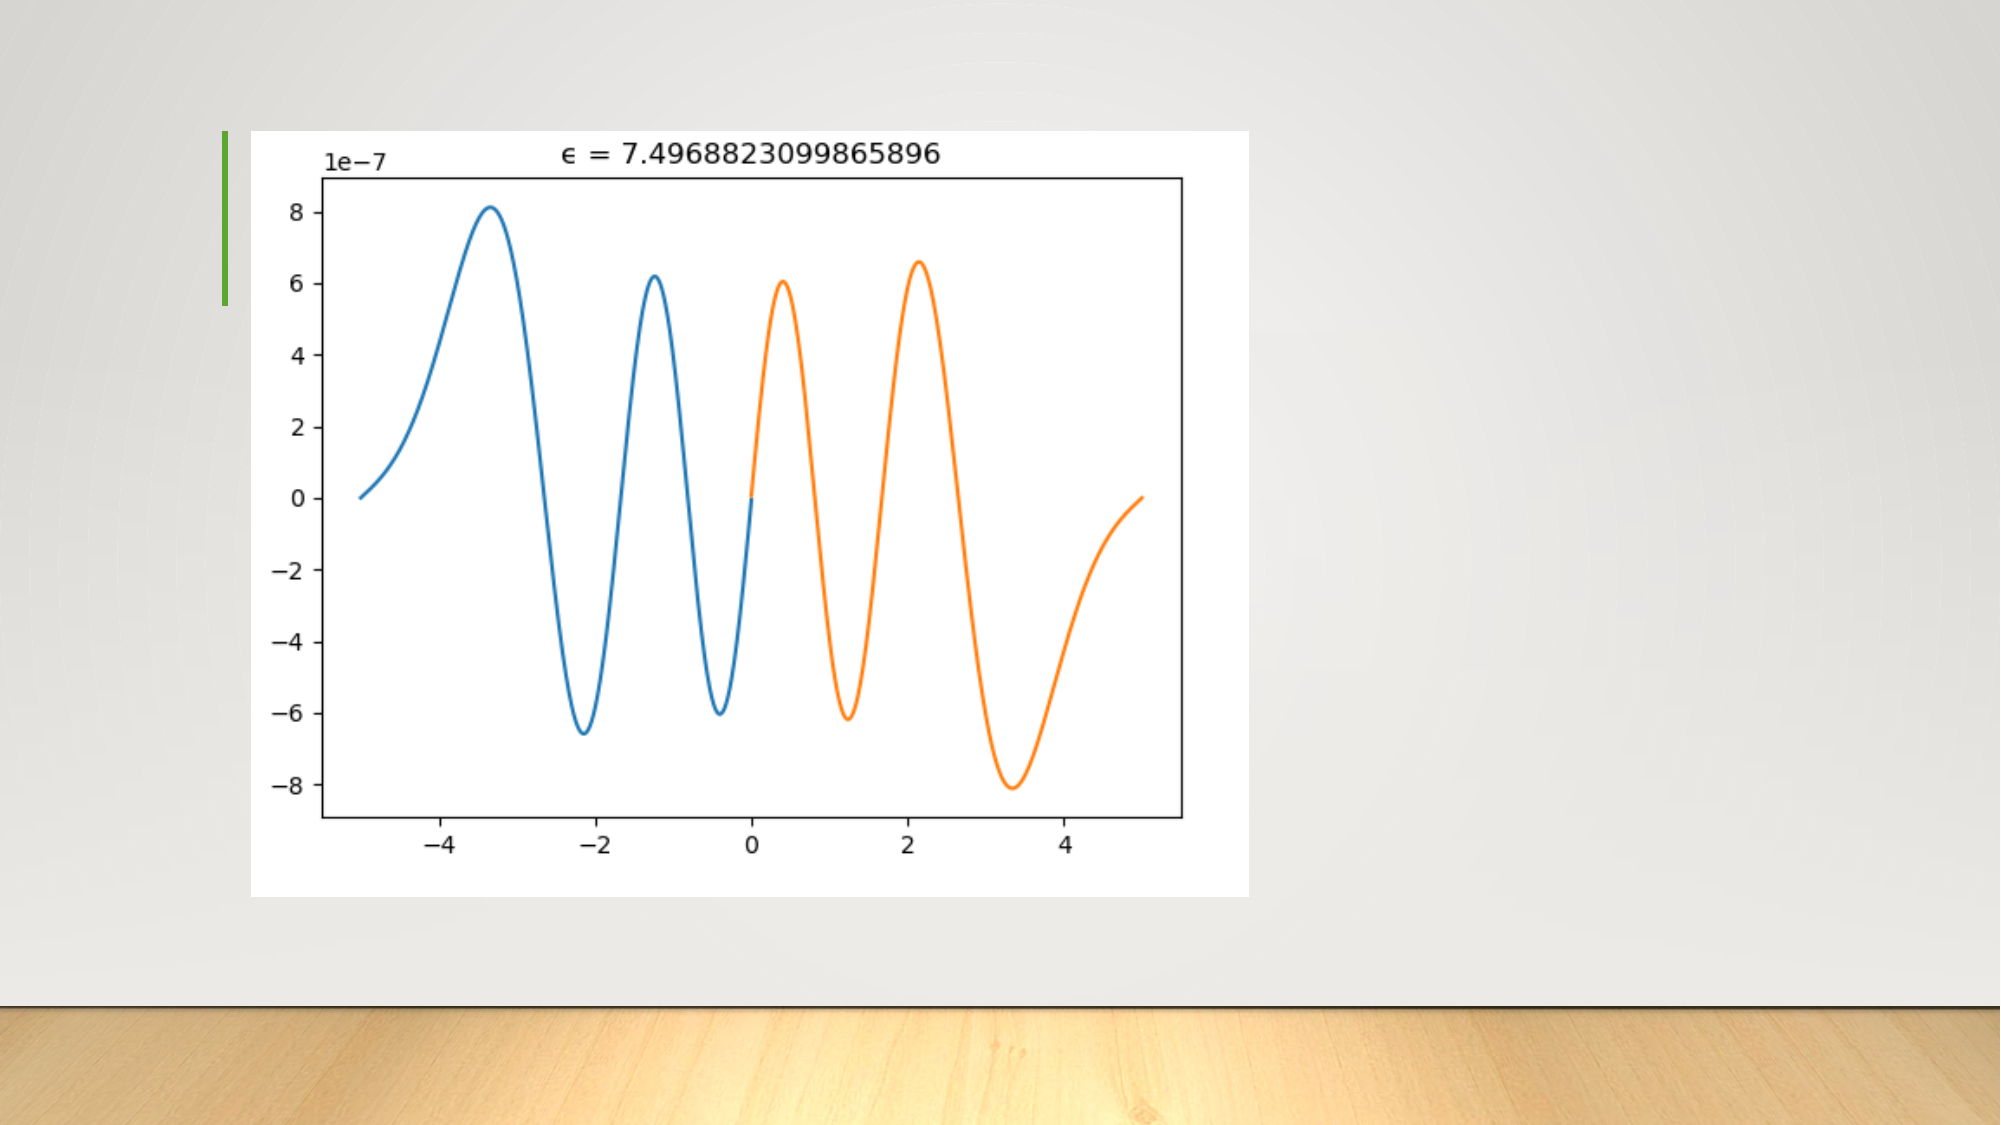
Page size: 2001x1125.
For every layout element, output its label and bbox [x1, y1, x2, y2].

picture [0, 1006, 2000, 1125]
picture [251, 131, 1249, 897]
